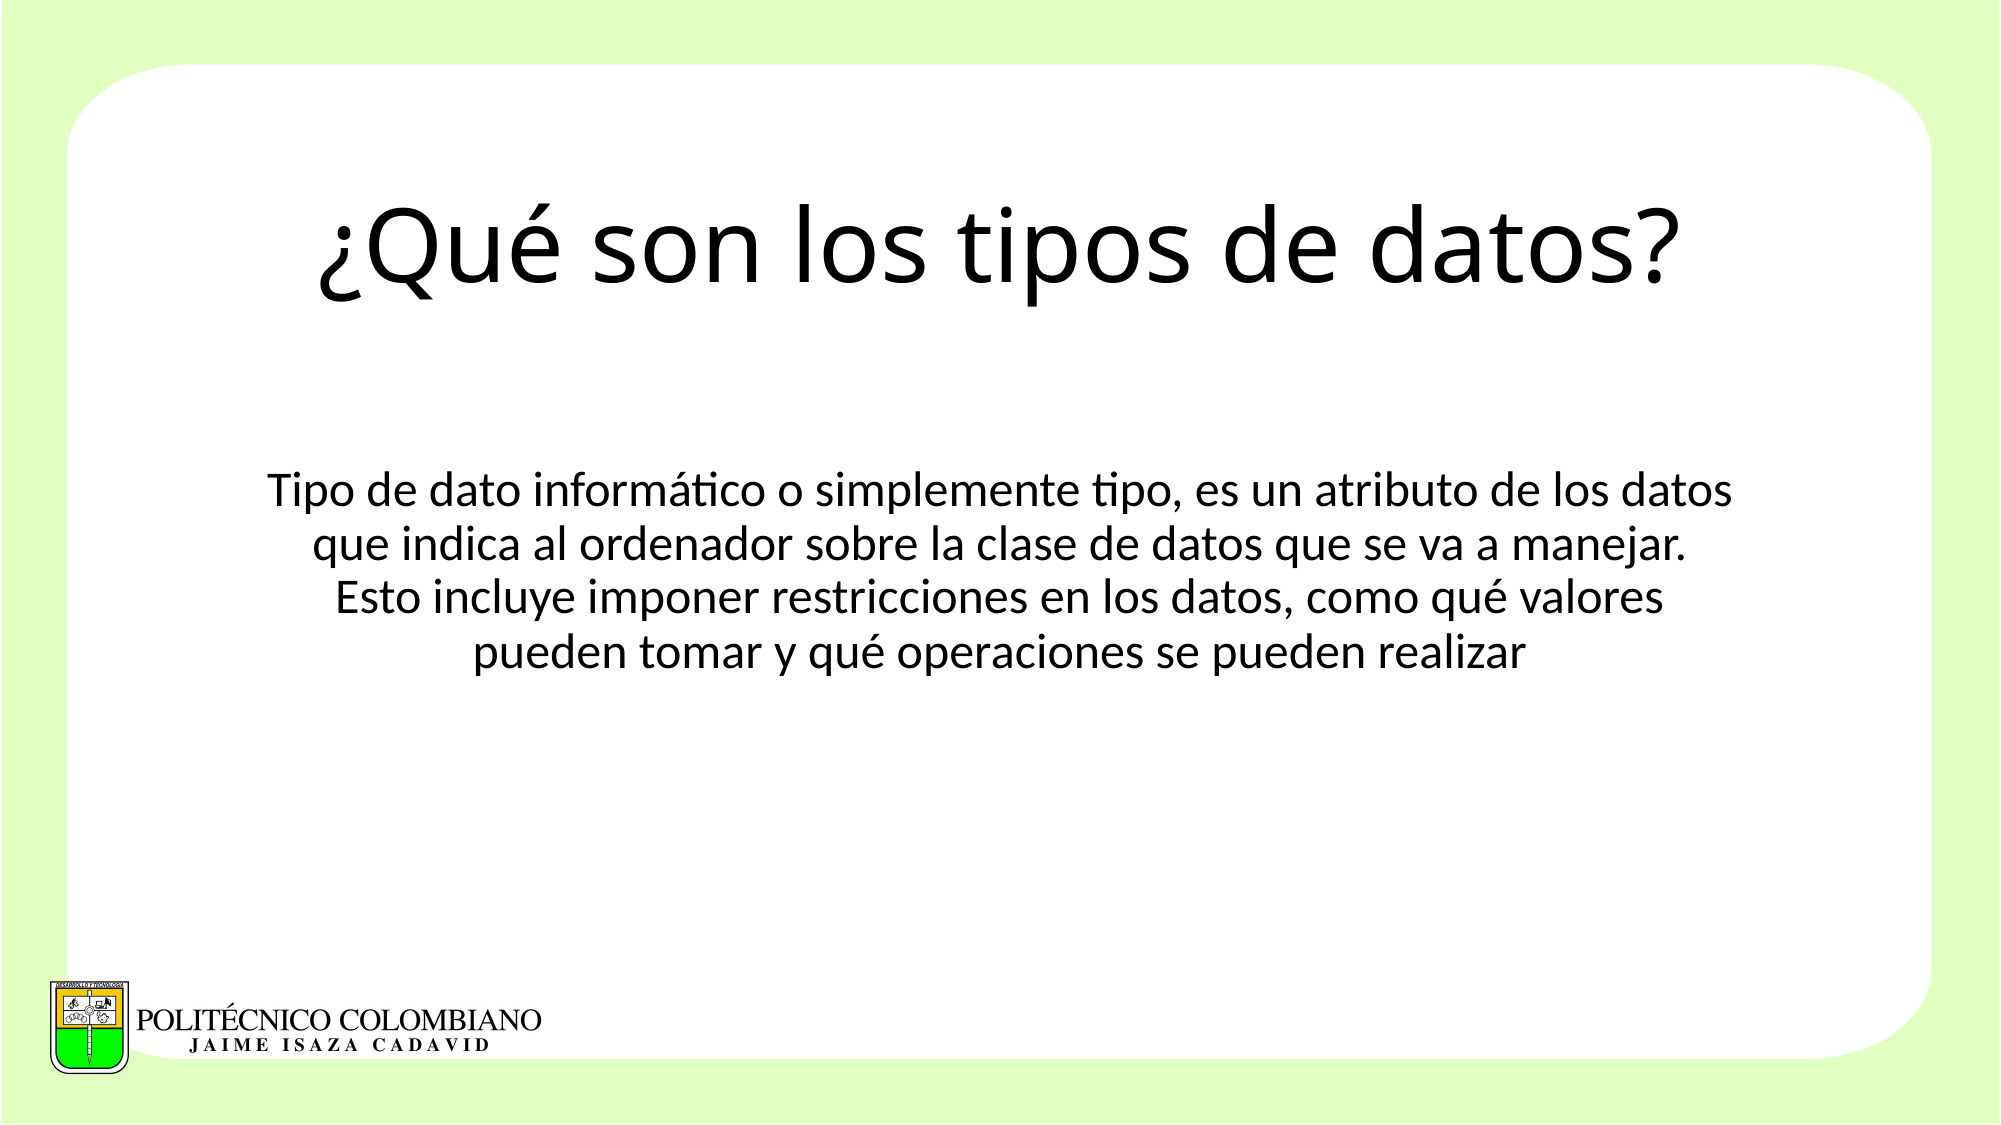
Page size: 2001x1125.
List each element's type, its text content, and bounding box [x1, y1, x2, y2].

title ¿Qué son los tipos de datos? [249, 184, 1750, 313]
subtitle Tipo de dato informático o simplemente tipo, es un atributo de los datos que indica al ordenador sobre la clase de datos que se va a manejar. Esto incluye imponer restricciones en los datos, como qué valores pueden tomar y qué operaciones se pueden realizar [249, 455, 1750, 863]
picture [0, 0, 2001, 1125]
